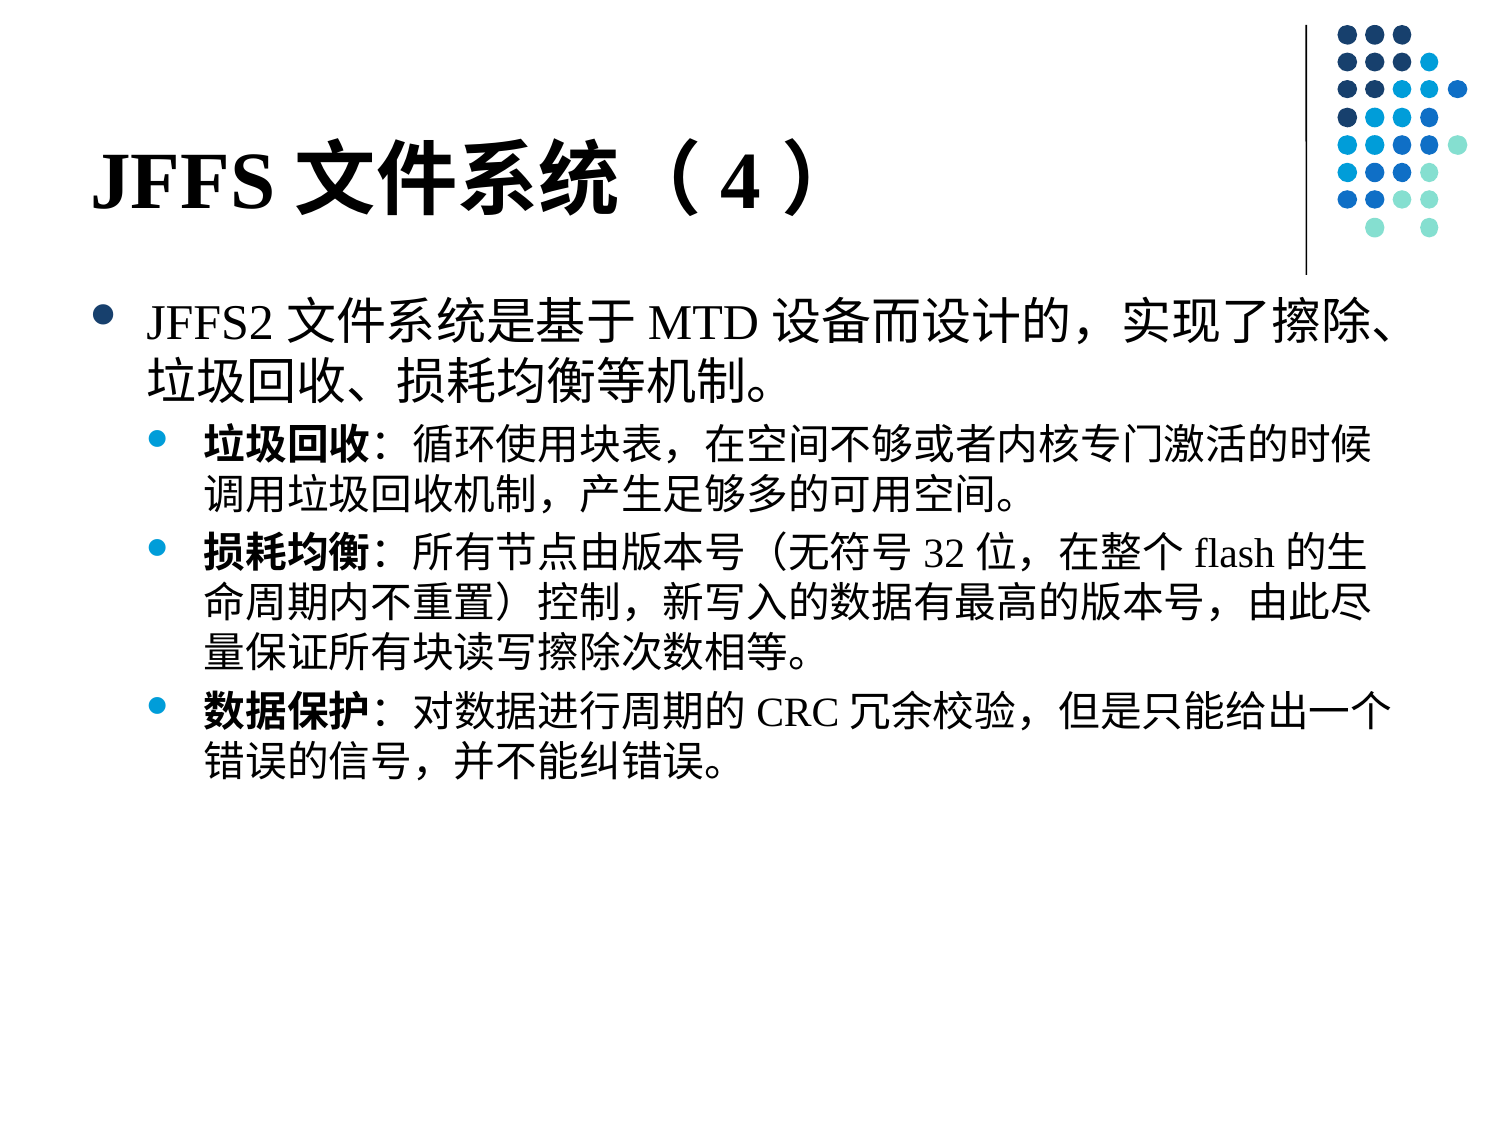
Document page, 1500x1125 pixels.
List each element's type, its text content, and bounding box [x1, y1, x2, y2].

list JFFS2文件系统是基于MTD设备而设计的，实现了擦除、垃圾回收、损耗均衡等机制。 垃圾回收：循环使用块表，在空间不够或者内核专门激活的时候调用垃圾回收机制，产生足够多的可用空间。 损耗均衡：所有节点由版本号（无符号32位，在整个flash的生命周期内不重置）控制，新写入的数据有最高的版本号，由此尽量保证所有块读写擦除次数相等。 数据保护：对数据进行周期的CRC冗余校验，但是只能给出一个错误的信号，并不能纠错误。 [75, 282, 1425, 1006]
title JFFS文件系统（4） [75, 20, 1313, 233]
